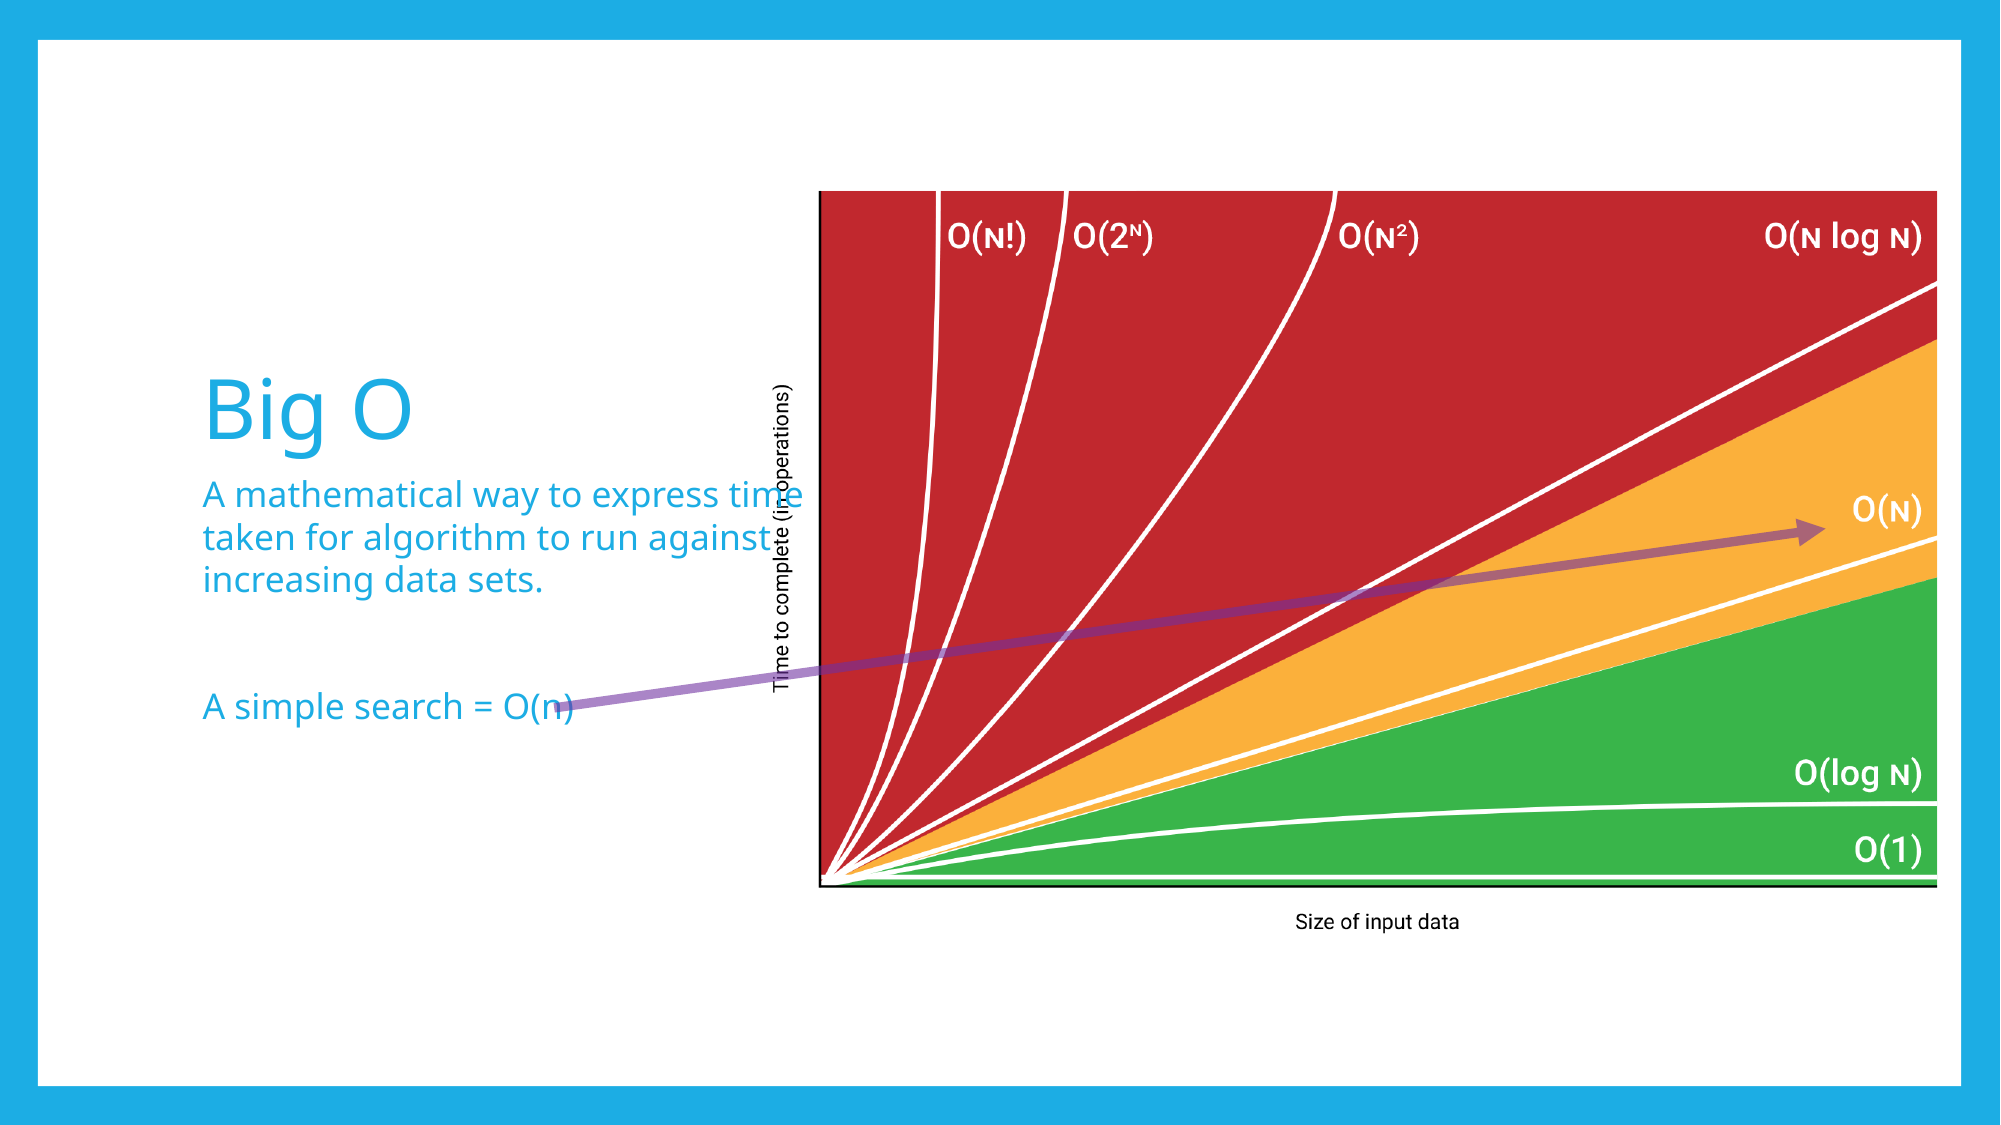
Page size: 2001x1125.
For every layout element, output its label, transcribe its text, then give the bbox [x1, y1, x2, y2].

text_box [553, 528, 1826, 709]
title Big O [187, 179, 833, 464]
list A mathematical way to express time taken for algorithm to run against increasing data sets. A simple search = O(n) [187, 464, 766, 938]
picture [772, 185, 1951, 939]
